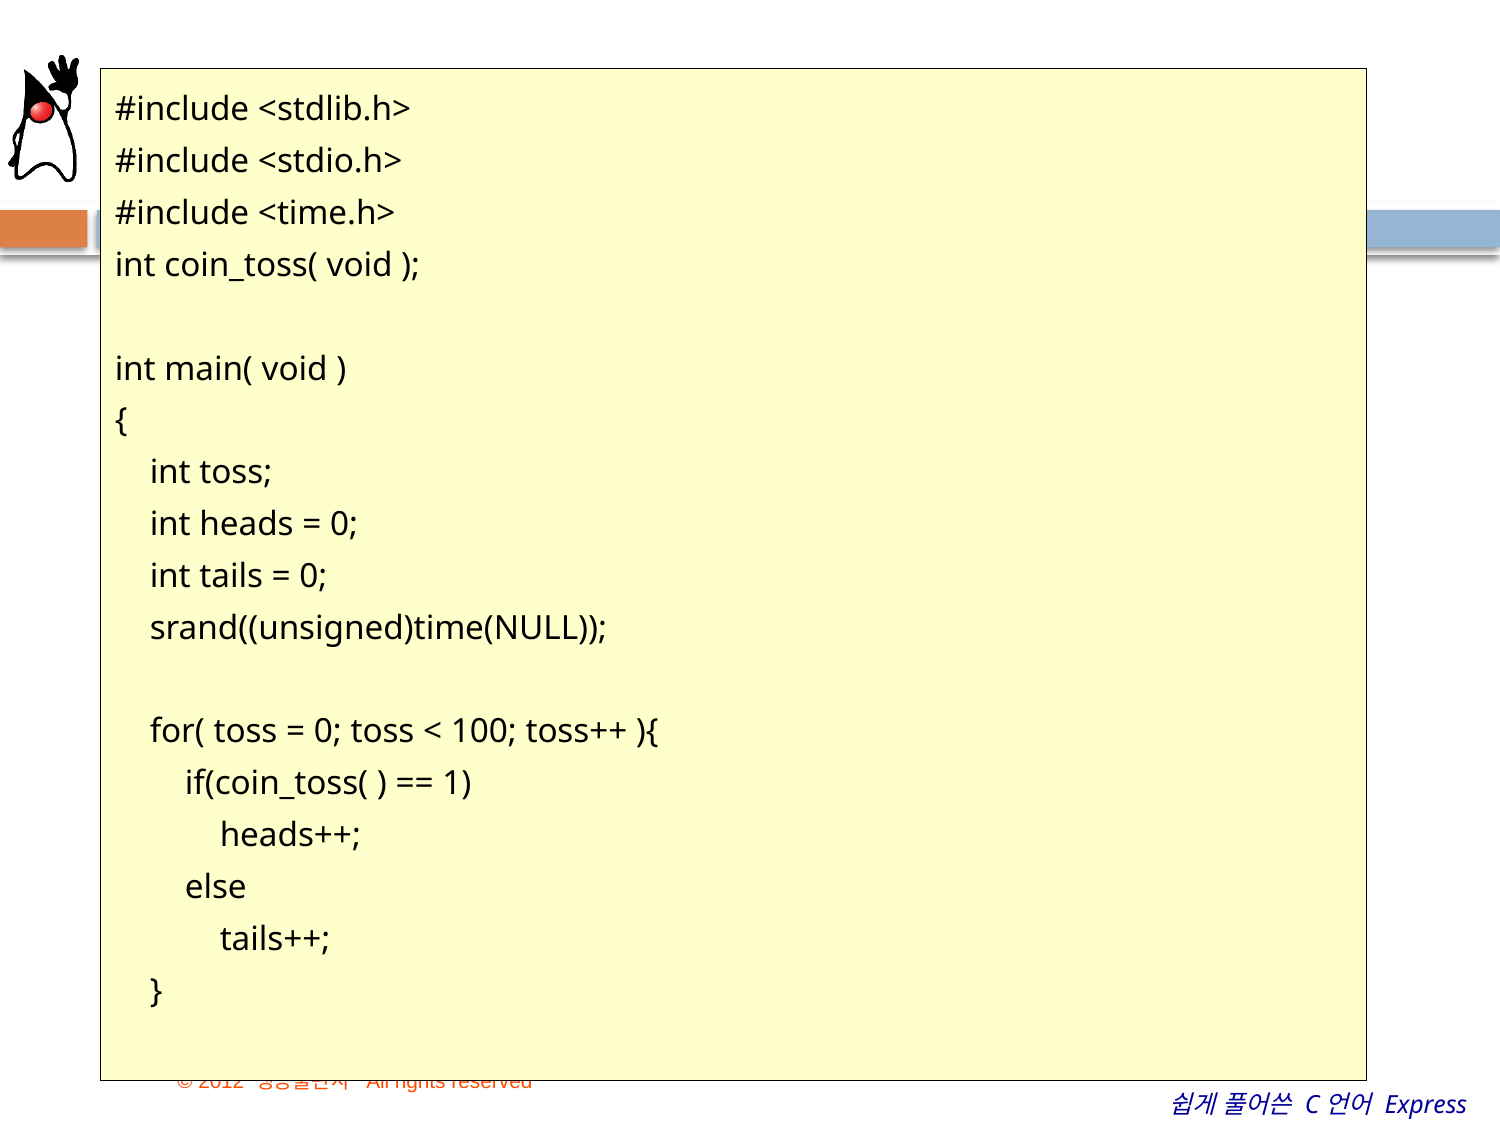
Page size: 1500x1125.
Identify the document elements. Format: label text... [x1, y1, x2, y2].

text_box #include <stdlib.h> #include <stdio.h> #include <time.h> int coin_toss( void ); int main( void ) { int toss; int heads = 0; int tails = 0; srand((unsigned)time(NULL)); for( toss = 0; toss < 100; toss++ ){ if(coin_toss( ) == 1) heads++; else tails++; } [99, 68, 1367, 1081]
picture [8, 55, 79, 182]
